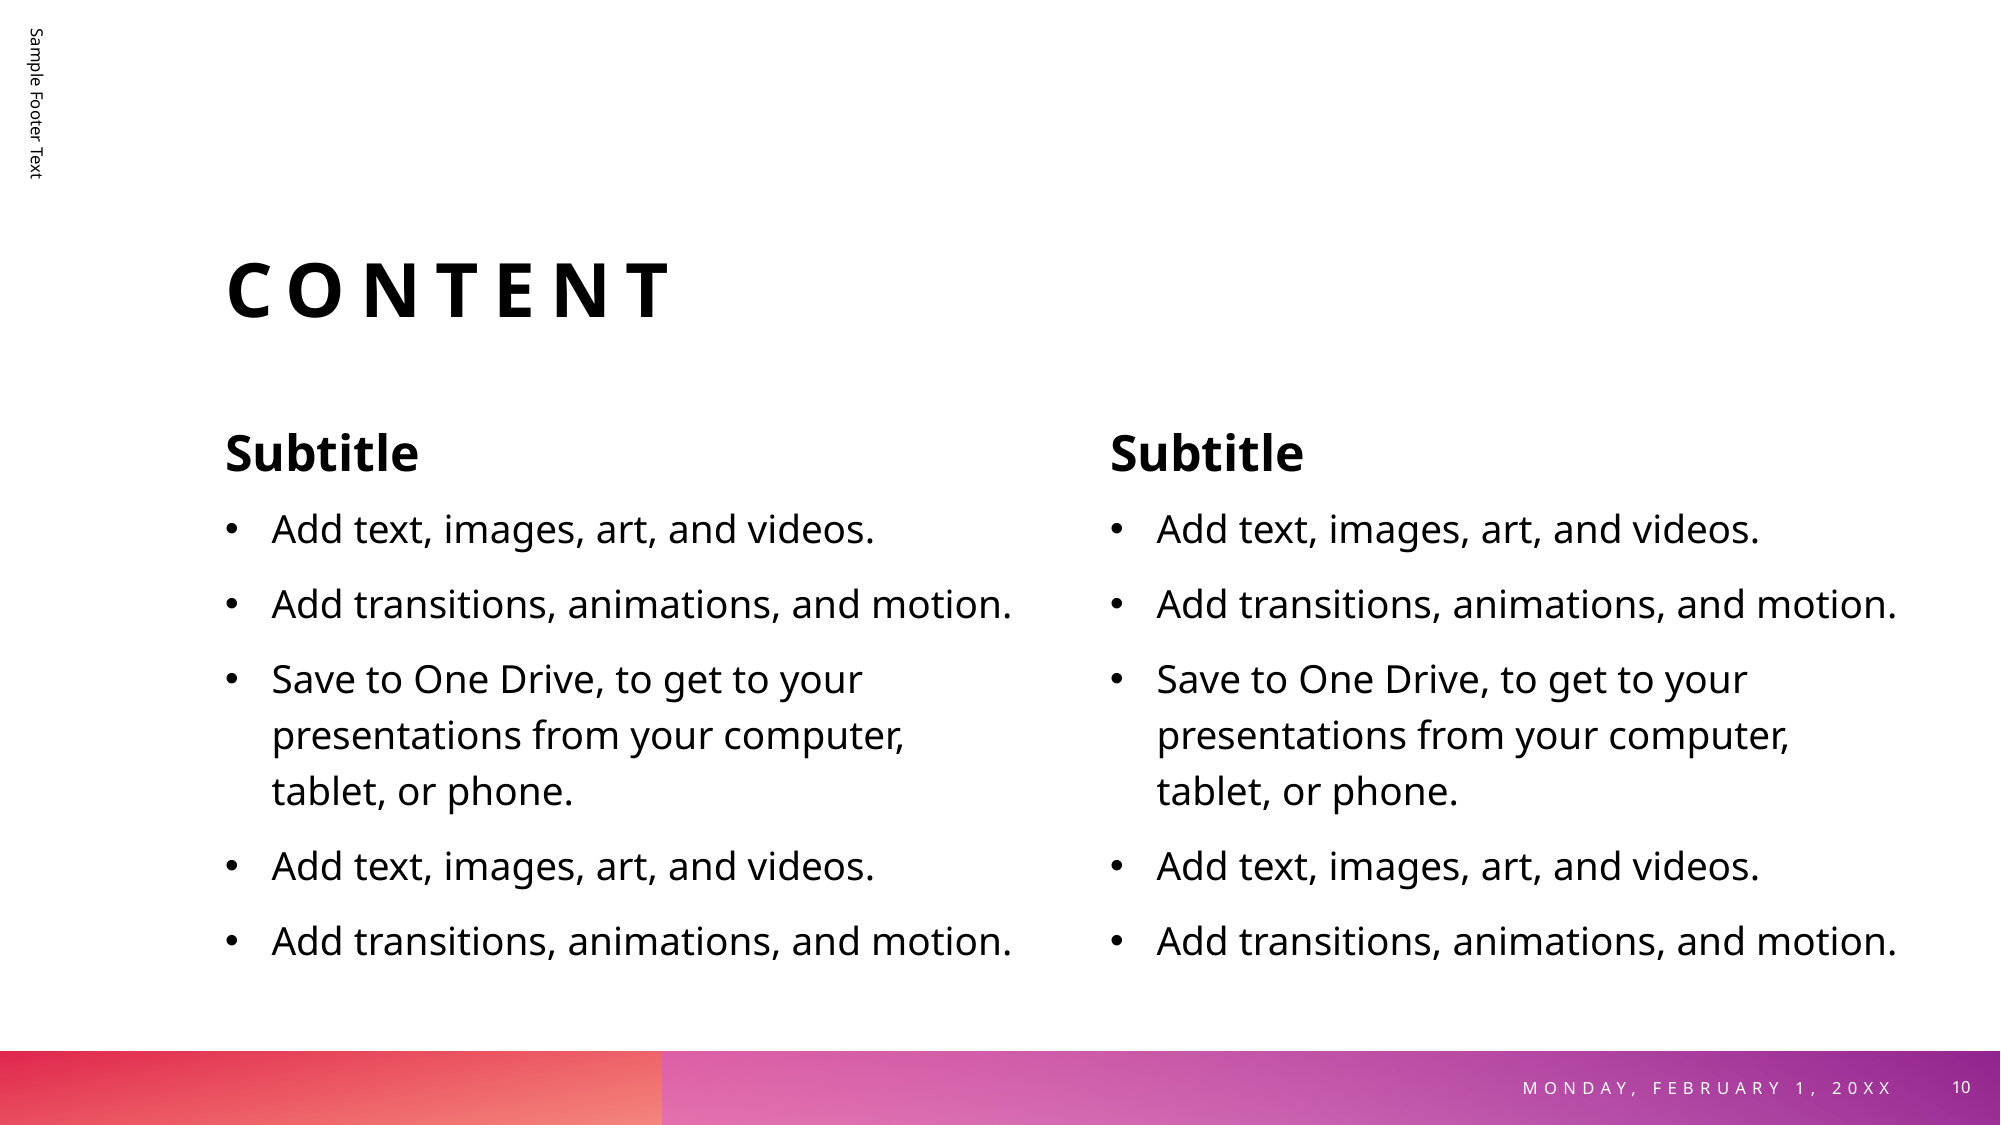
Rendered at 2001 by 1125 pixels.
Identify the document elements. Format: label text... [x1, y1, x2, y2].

footer Sample Footer Text [0, 13, 76, 689]
list Add text, images, art, and videos. Add transitions, animations, and motion. Save to One Drive, to get to your presentations from your computer, tablet, or phone. Add text, images, art, and videos. Add transitions, animations, and motion. [225, 495, 1020, 1005]
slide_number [1297, 1051, 1905, 1125]
list Subtitle [225, 346, 1020, 482]
title content [225, 130, 1905, 333]
list Subtitle [1110, 346, 1905, 482]
list Add text, images, art, and videos. Add transitions, animations, and motion. Save to One Drive, to get to your presentations from your computer, tablet, or phone. Add text, images, art, and videos. Add transitions, animations, and motion. [1110, 495, 1905, 1005]
slide_number 10 [1913, 1051, 1986, 1125]
